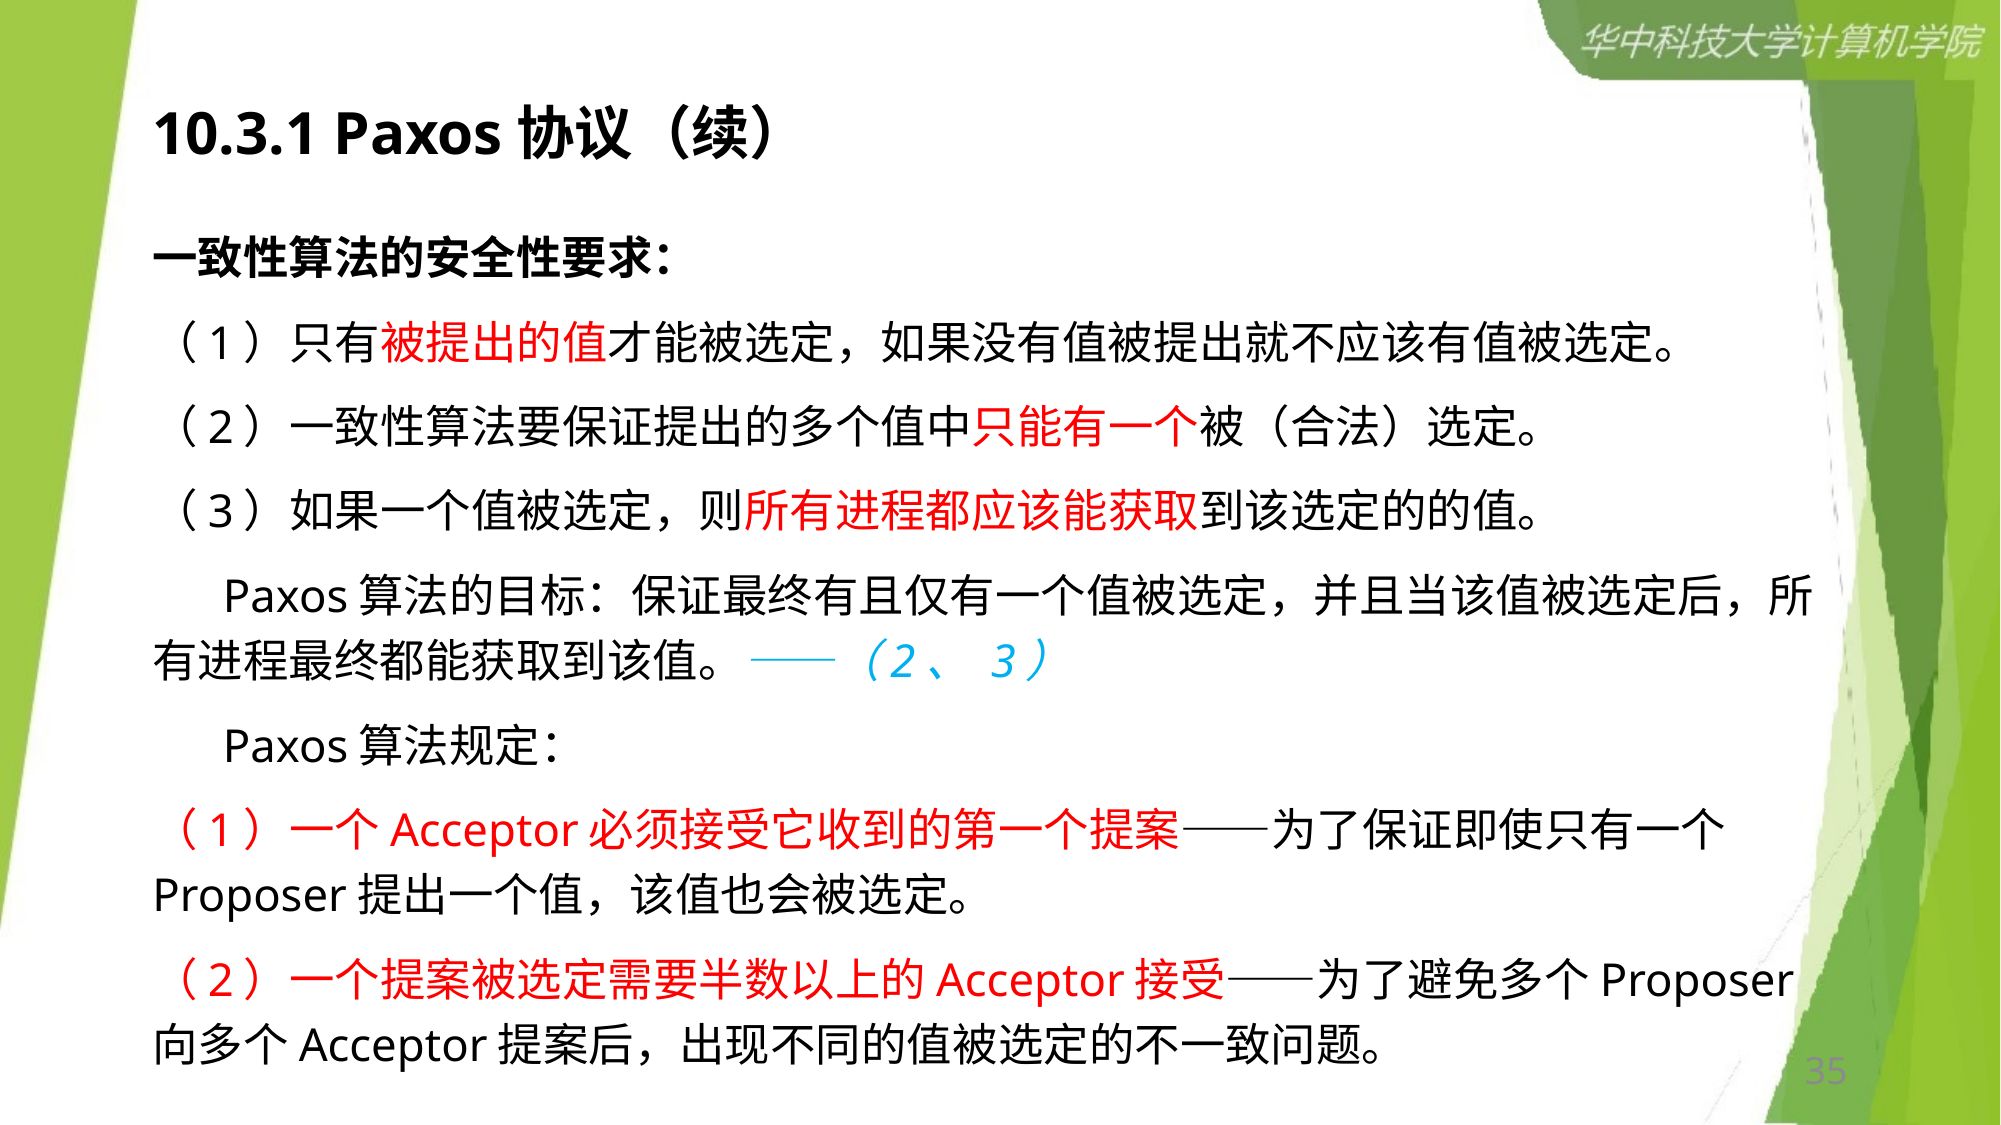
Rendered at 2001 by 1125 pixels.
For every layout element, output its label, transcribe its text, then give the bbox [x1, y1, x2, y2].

picture [0, 0, 2001, 1125]
title 10.3.1 Paxos协议（续） [137, 59, 1863, 210]
list 一致性算法的安全性要求： （1）只有被提出的值才能被选定，如果没有值被提出就不应该有值被选定。 （2）一致性算法要保证提出的多个值中只能有一个被（合法）选定。 （3）如果一个值被选定，则所有进程都应该能获取到该选定的的值。 Paxos算法的目标：保证最终有且仅有一个值被选定，并且当该值被选定后，所有进程最终都能获取到该值。——（2、 3） Paxos算法规定： （1）一个Acceptor必须接受它收到的第一个提案——为了保证即使只有一个Proposer提出一个值，该值也会被选定。 （2）一个提案被选定需要半数以上的Acceptor接受——为了避免多个Proposer向多个Acceptor提案后，出现不同的值被选定的不一致问题。 [137, 210, 1863, 1081]
slide_number 35 [1412, 1042, 1863, 1103]
